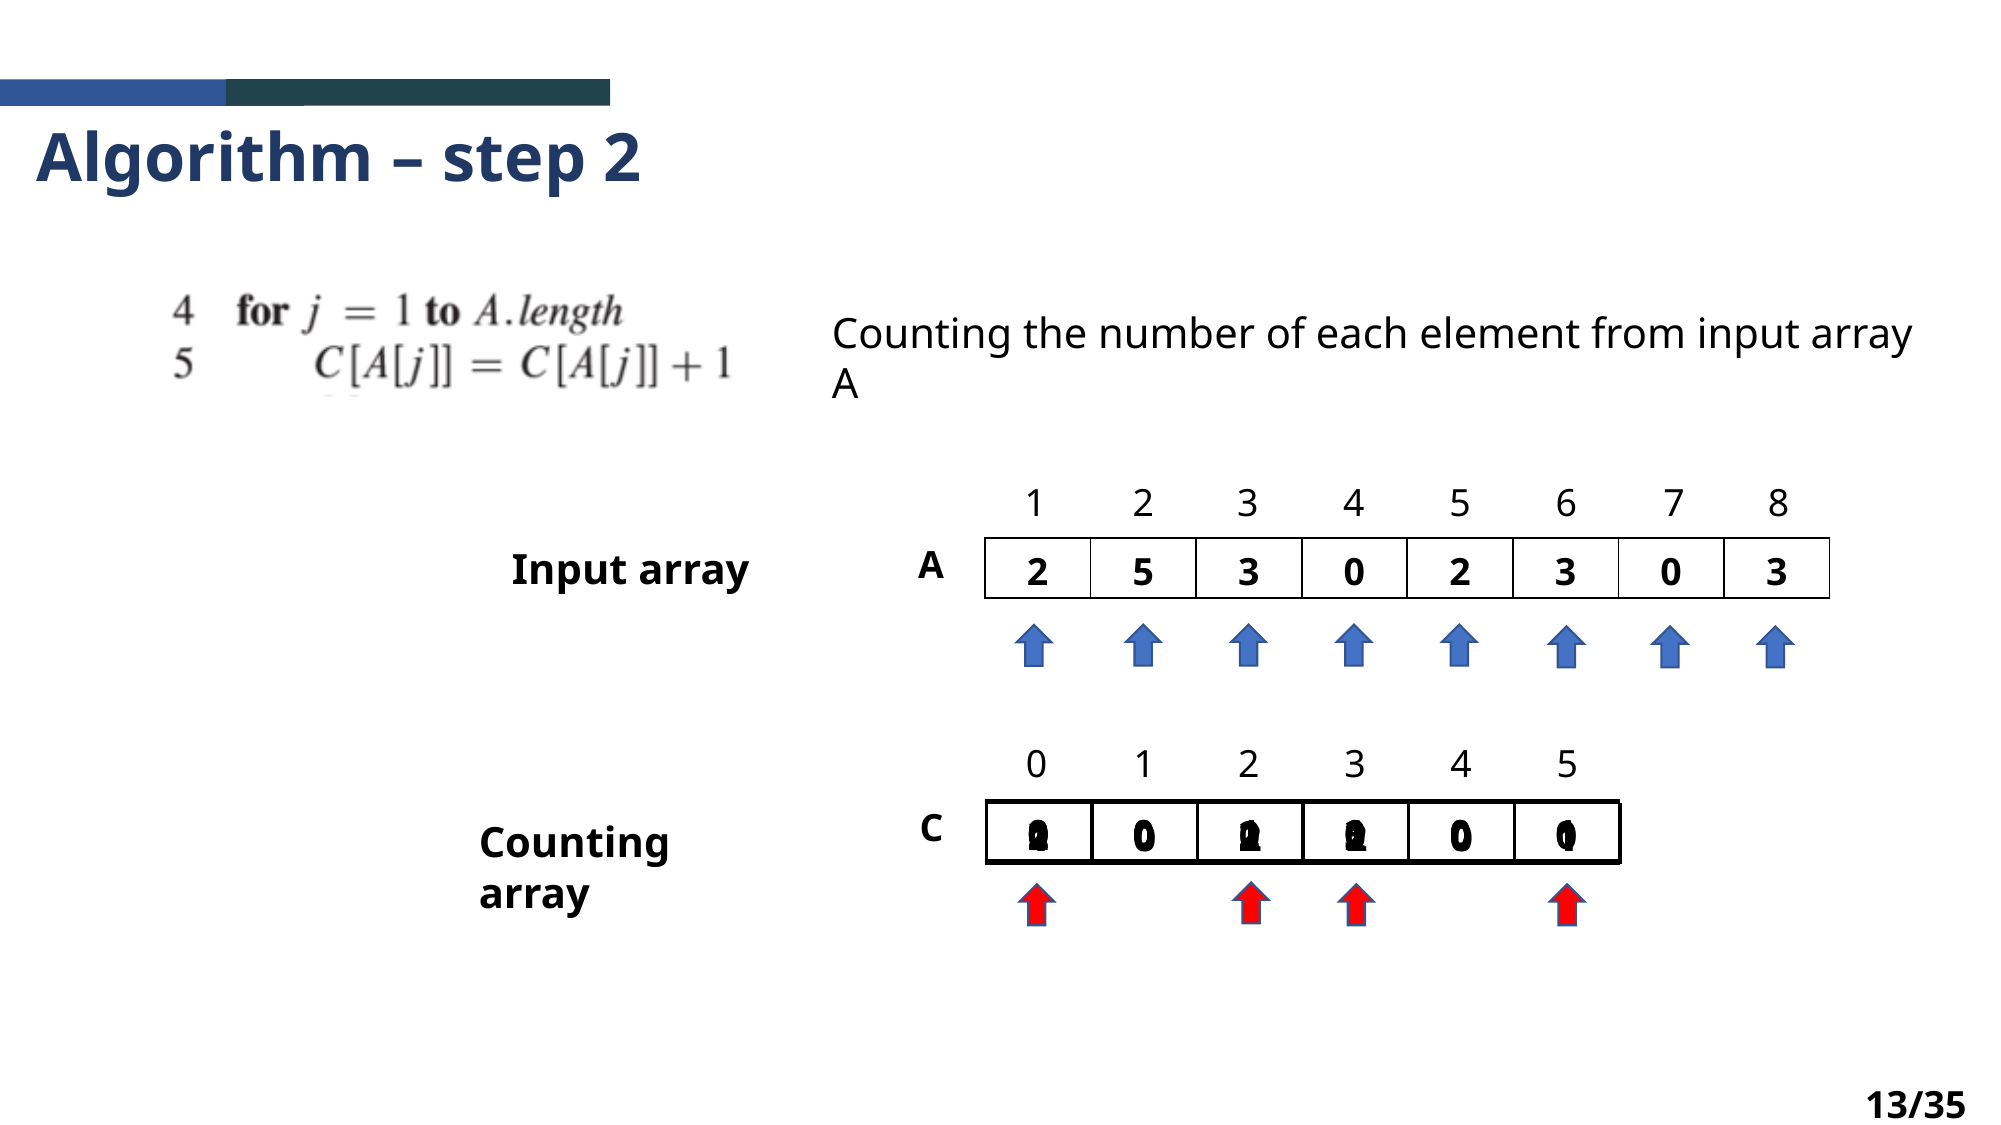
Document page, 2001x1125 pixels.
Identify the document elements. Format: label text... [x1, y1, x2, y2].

table_header 3 [1514, 539, 1618, 597]
text_box 6 [1540, 471, 1589, 532]
table_header 0 [1409, 804, 1513, 863]
table_header 5 [1091, 539, 1195, 597]
text_box Counting the number of each element from input array A [817, 299, 1952, 415]
text_box 0 [1011, 732, 1060, 792]
text_box [1231, 880, 1271, 925]
text_box [1546, 624, 1587, 669]
text_box Input array [497, 535, 769, 601]
table_header 2 [986, 539, 1090, 597]
table_header 2 [986, 804, 1090, 863]
table_header 3 [1725, 539, 1829, 597]
text_box 3 [1329, 732, 1378, 792]
text_box [1547, 882, 1588, 927]
table_header 0 [1619, 539, 1723, 597]
table_header 3 [1197, 539, 1301, 597]
text_box Counting array [464, 808, 802, 924]
text_box [1755, 624, 1796, 669]
text_box [1334, 623, 1374, 667]
text_box 7 [1648, 471, 1697, 532]
text_box [1014, 623, 1054, 667]
table_header 2 [1303, 804, 1407, 863]
text_box 1 [1009, 471, 1059, 532]
text_box 4 [1435, 732, 1484, 792]
text_box C [904, 796, 954, 857]
text_box [1336, 882, 1377, 927]
text_box [1123, 623, 1164, 667]
picture [159, 285, 780, 397]
text_box 5 [1541, 732, 1591, 792]
text_box 3 [1222, 471, 1271, 532]
table_header 0 [1092, 804, 1196, 863]
table_header 2 [1198, 804, 1301, 863]
table_header 2 [1408, 539, 1512, 597]
text_box [1650, 624, 1690, 669]
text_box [0, 79, 611, 106]
text_box A [903, 533, 952, 594]
table_header 0 [1303, 539, 1406, 597]
table_header 1 [1514, 804, 1618, 863]
text_box 2 [1223, 732, 1272, 792]
text_box [1439, 623, 1480, 667]
text_box 2 [1117, 471, 1166, 532]
text_box [1016, 882, 1057, 927]
text_box [1228, 623, 1269, 667]
text_box 1 [1118, 732, 1168, 792]
text_box 13/35 [1850, 1073, 2000, 1125]
text_box Algorithm – step 2 [21, 106, 902, 202]
text_box 4 [1328, 471, 1377, 532]
text_box 5 [1434, 471, 1483, 532]
text_box 8 [1753, 471, 1802, 532]
